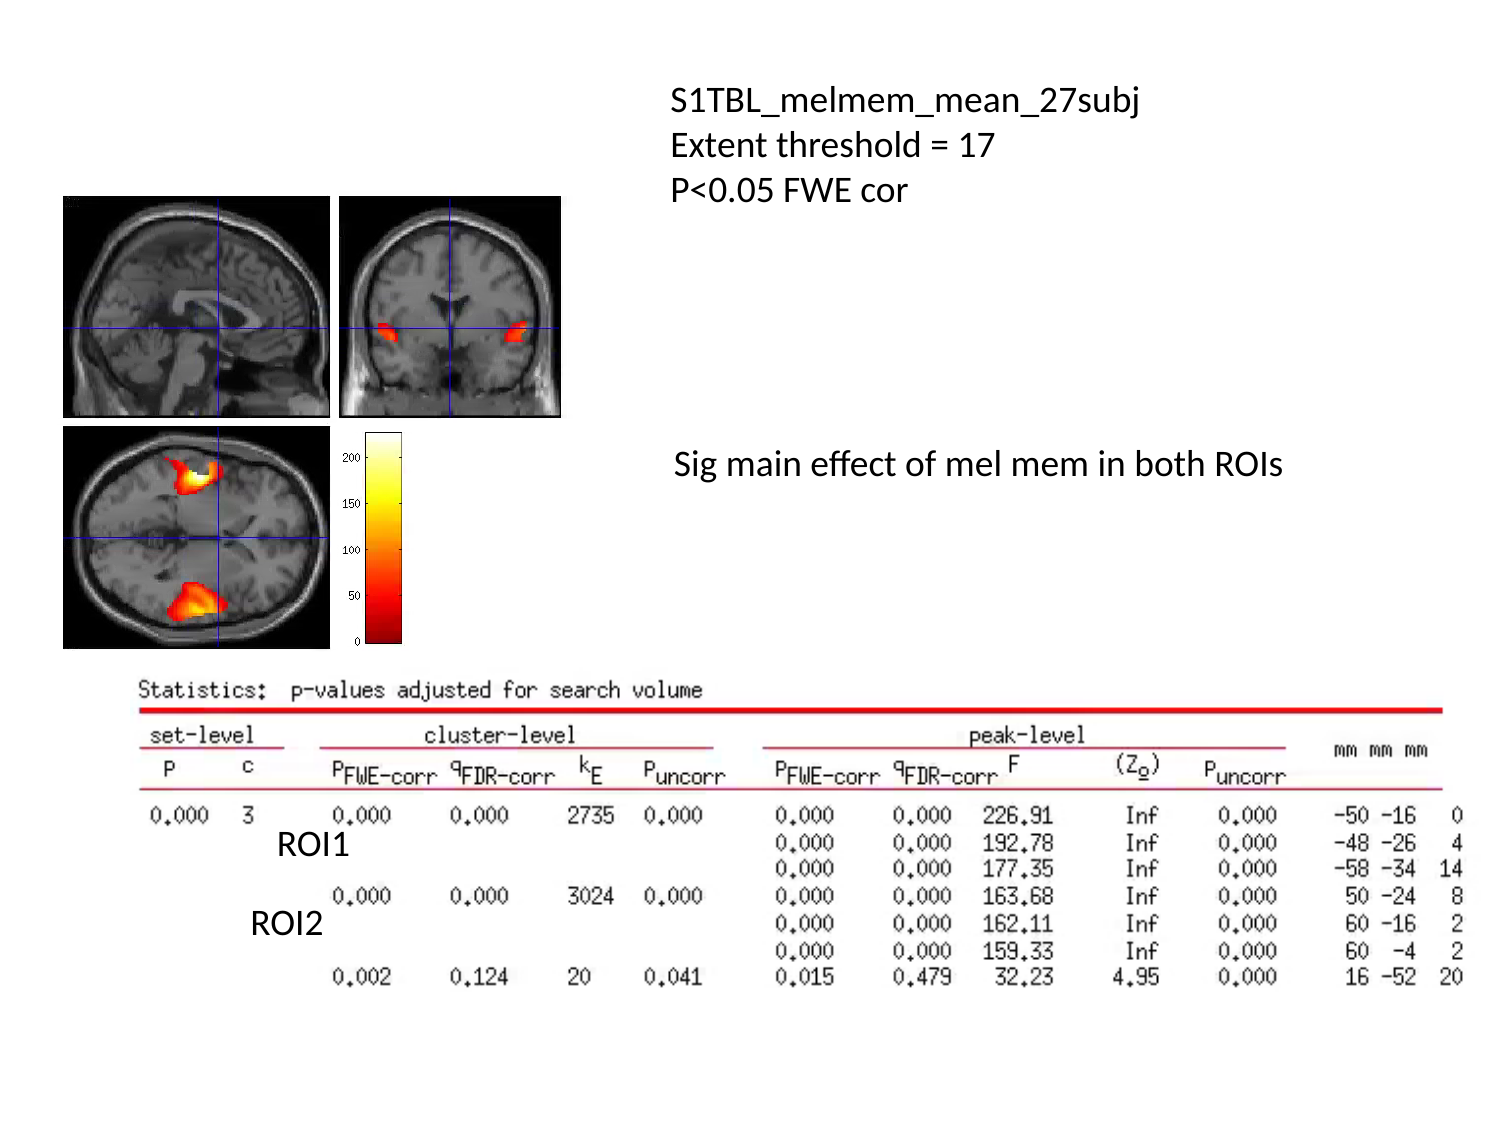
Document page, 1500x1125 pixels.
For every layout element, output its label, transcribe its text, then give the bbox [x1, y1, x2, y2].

text_box Sig main effect of mel mem in both ROIs [659, 431, 1300, 492]
picture [43, 172, 1500, 1017]
text_box S1TBL_melmem_mean_27subj Extent threshold = 17 P<0.05 FWE cor [655, 67, 1157, 218]
